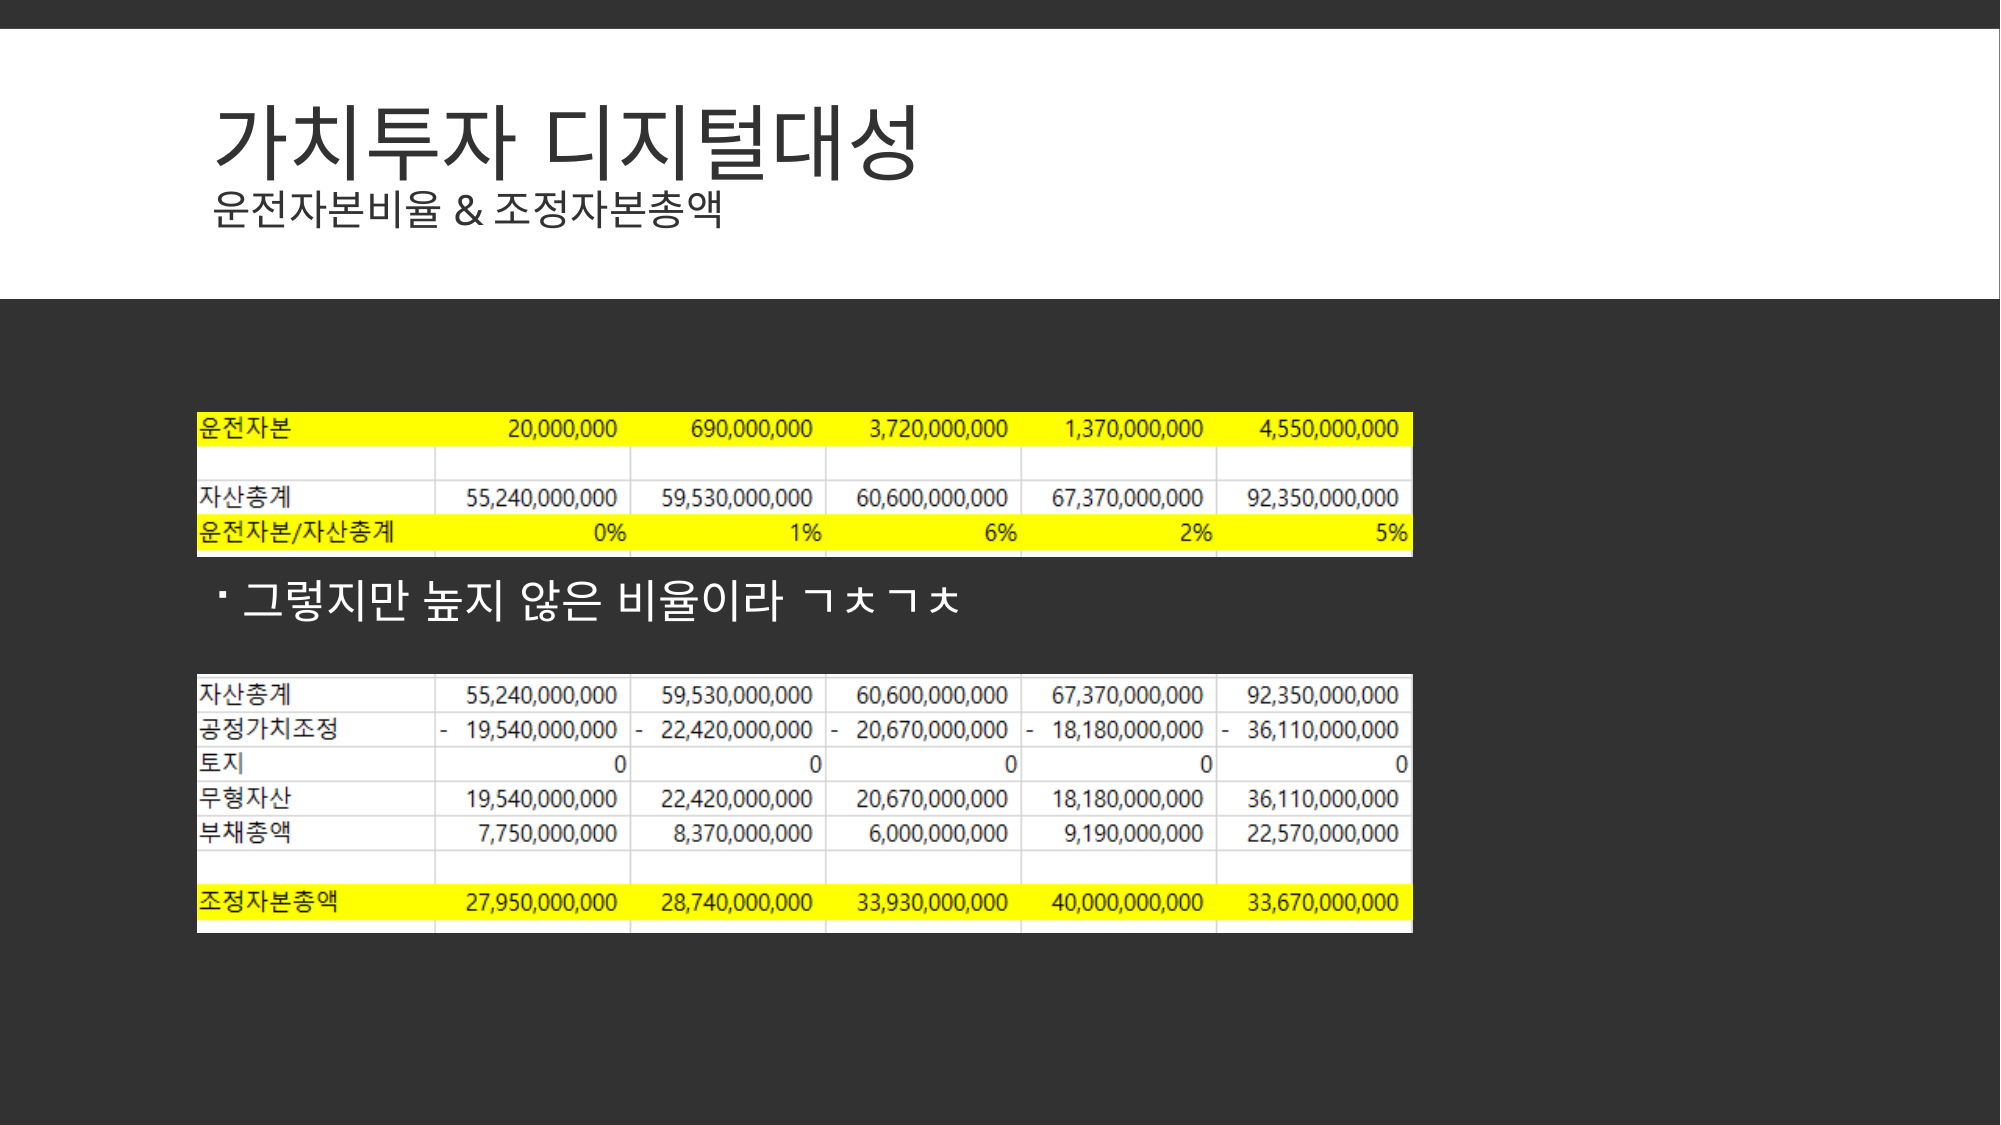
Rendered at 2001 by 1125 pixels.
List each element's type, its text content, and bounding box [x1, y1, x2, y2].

picture [197, 412, 1414, 557]
picture [197, 674, 1414, 933]
list 그렇지만 높지 않은 비율이라 ㄱㅊㄱㅊ [197, 329, 1803, 1020]
title 가치투자 디지털대성 운전자본비율&조정자본총액 [197, 46, 1803, 295]
